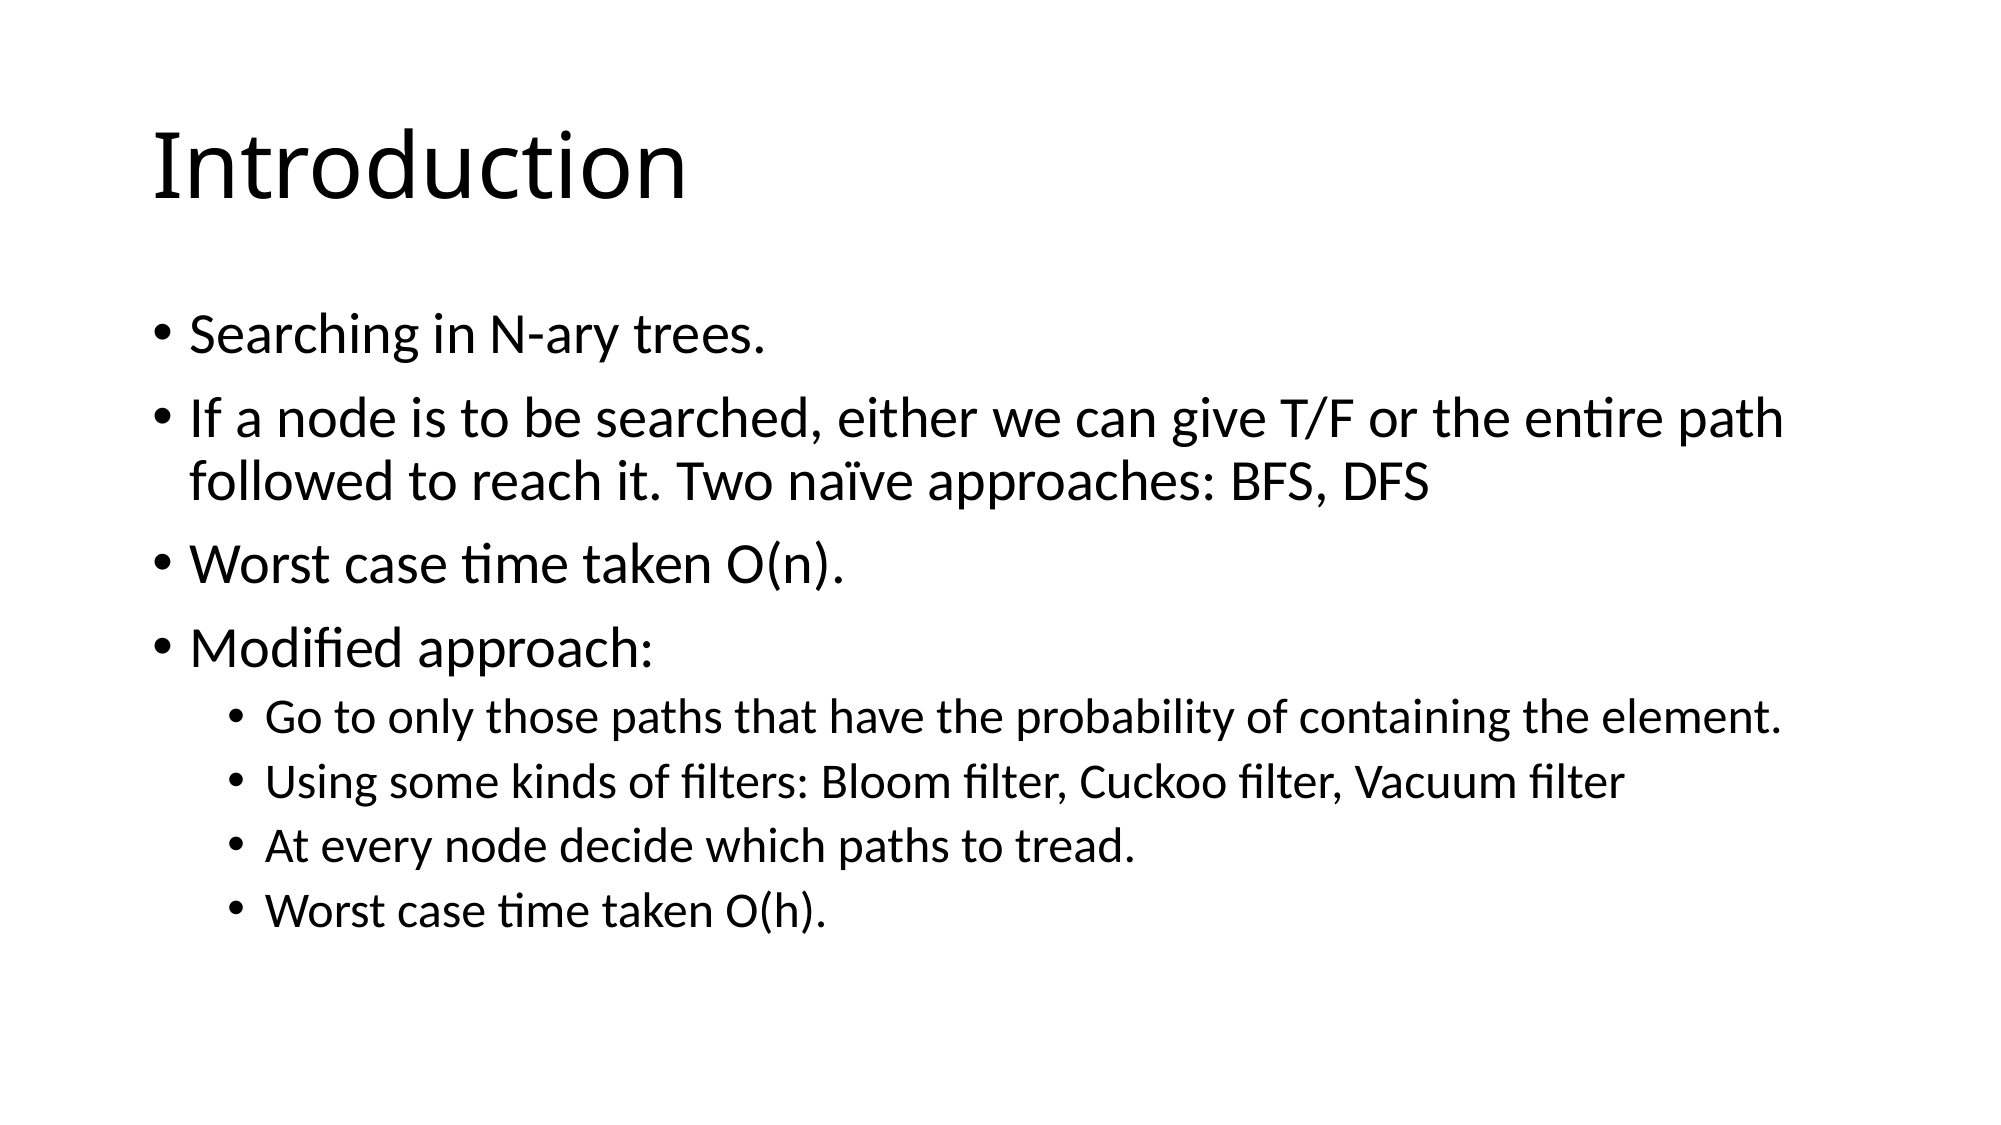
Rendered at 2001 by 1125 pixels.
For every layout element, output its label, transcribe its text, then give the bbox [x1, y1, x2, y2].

list Searching in N-ary trees. If a node is to be searched, either we can give T/F or the entire path followed to reach it. Two naïve approaches: BFS, DFS Worst case time taken O(n). Modified approach: Go to only those paths that have the probability of containing the element. Using some kinds of filters: Bloom filter, Cuckoo filter, Vacuum filter At every node decide which paths to tread. Worst case time taken O(h). [137, 295, 1863, 1014]
title Introduction [137, 59, 1863, 278]
